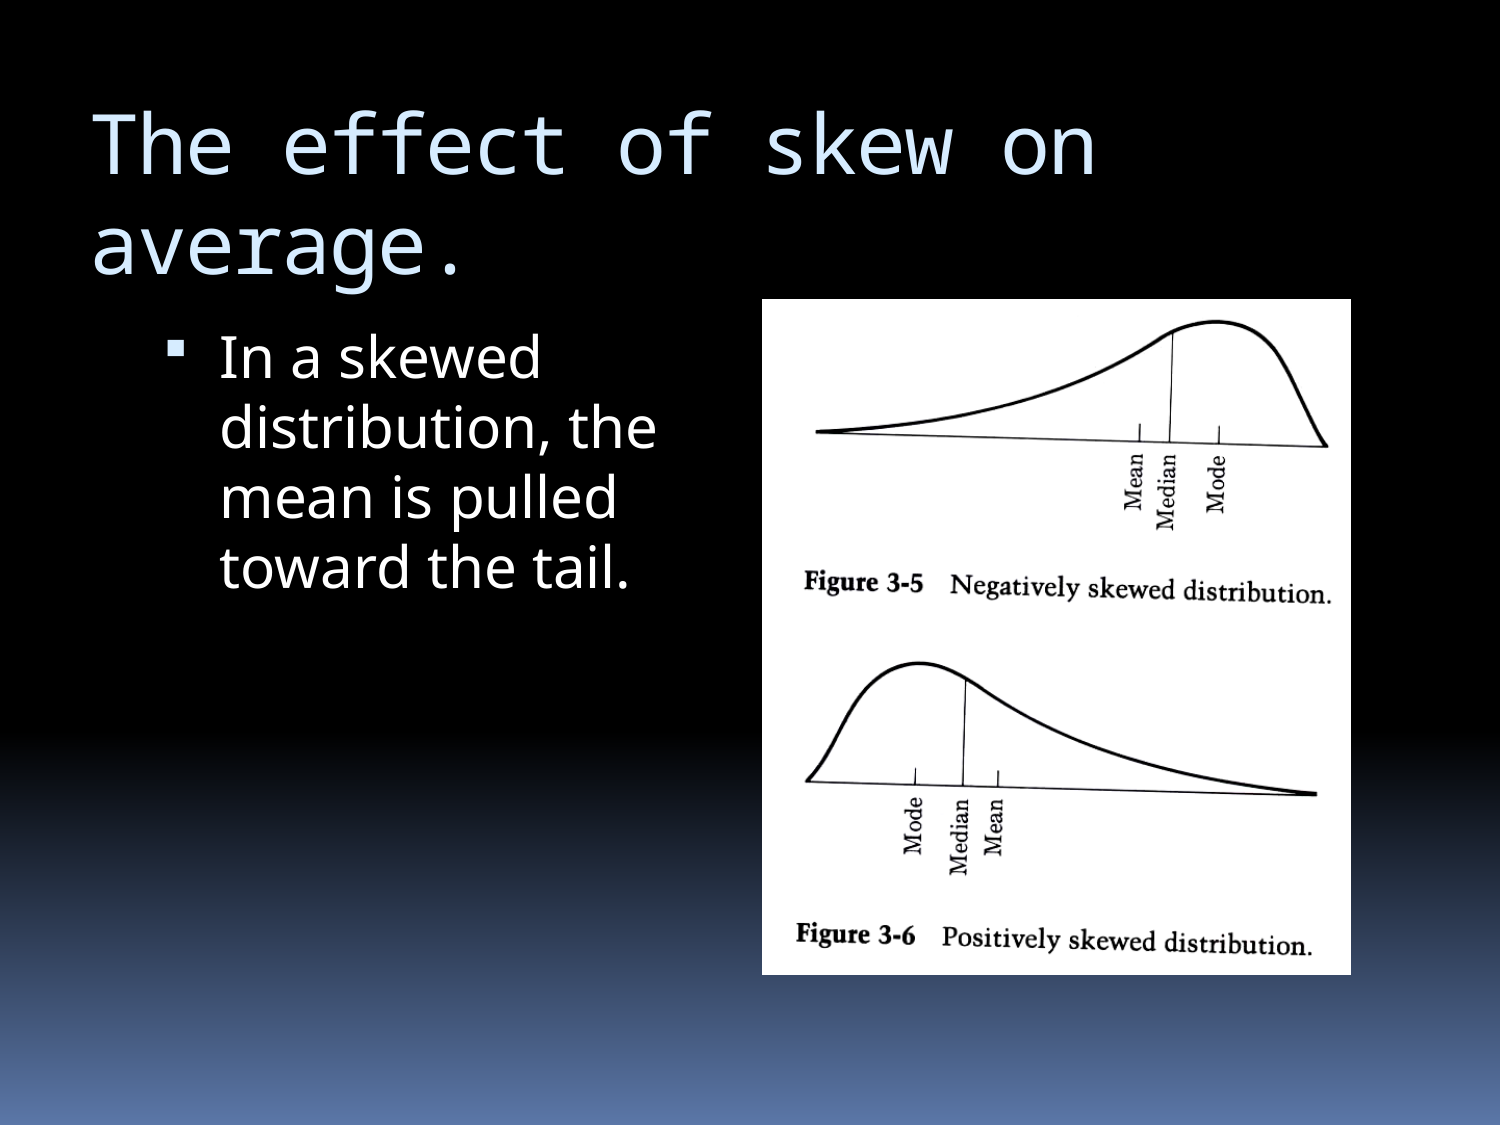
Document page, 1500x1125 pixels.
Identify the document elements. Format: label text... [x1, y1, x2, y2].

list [762, 299, 1351, 976]
list In a skewed distribution, the mean is pulled toward the tail. [137, 312, 782, 1000]
title The effect of skew on average. [75, 83, 1425, 234]
